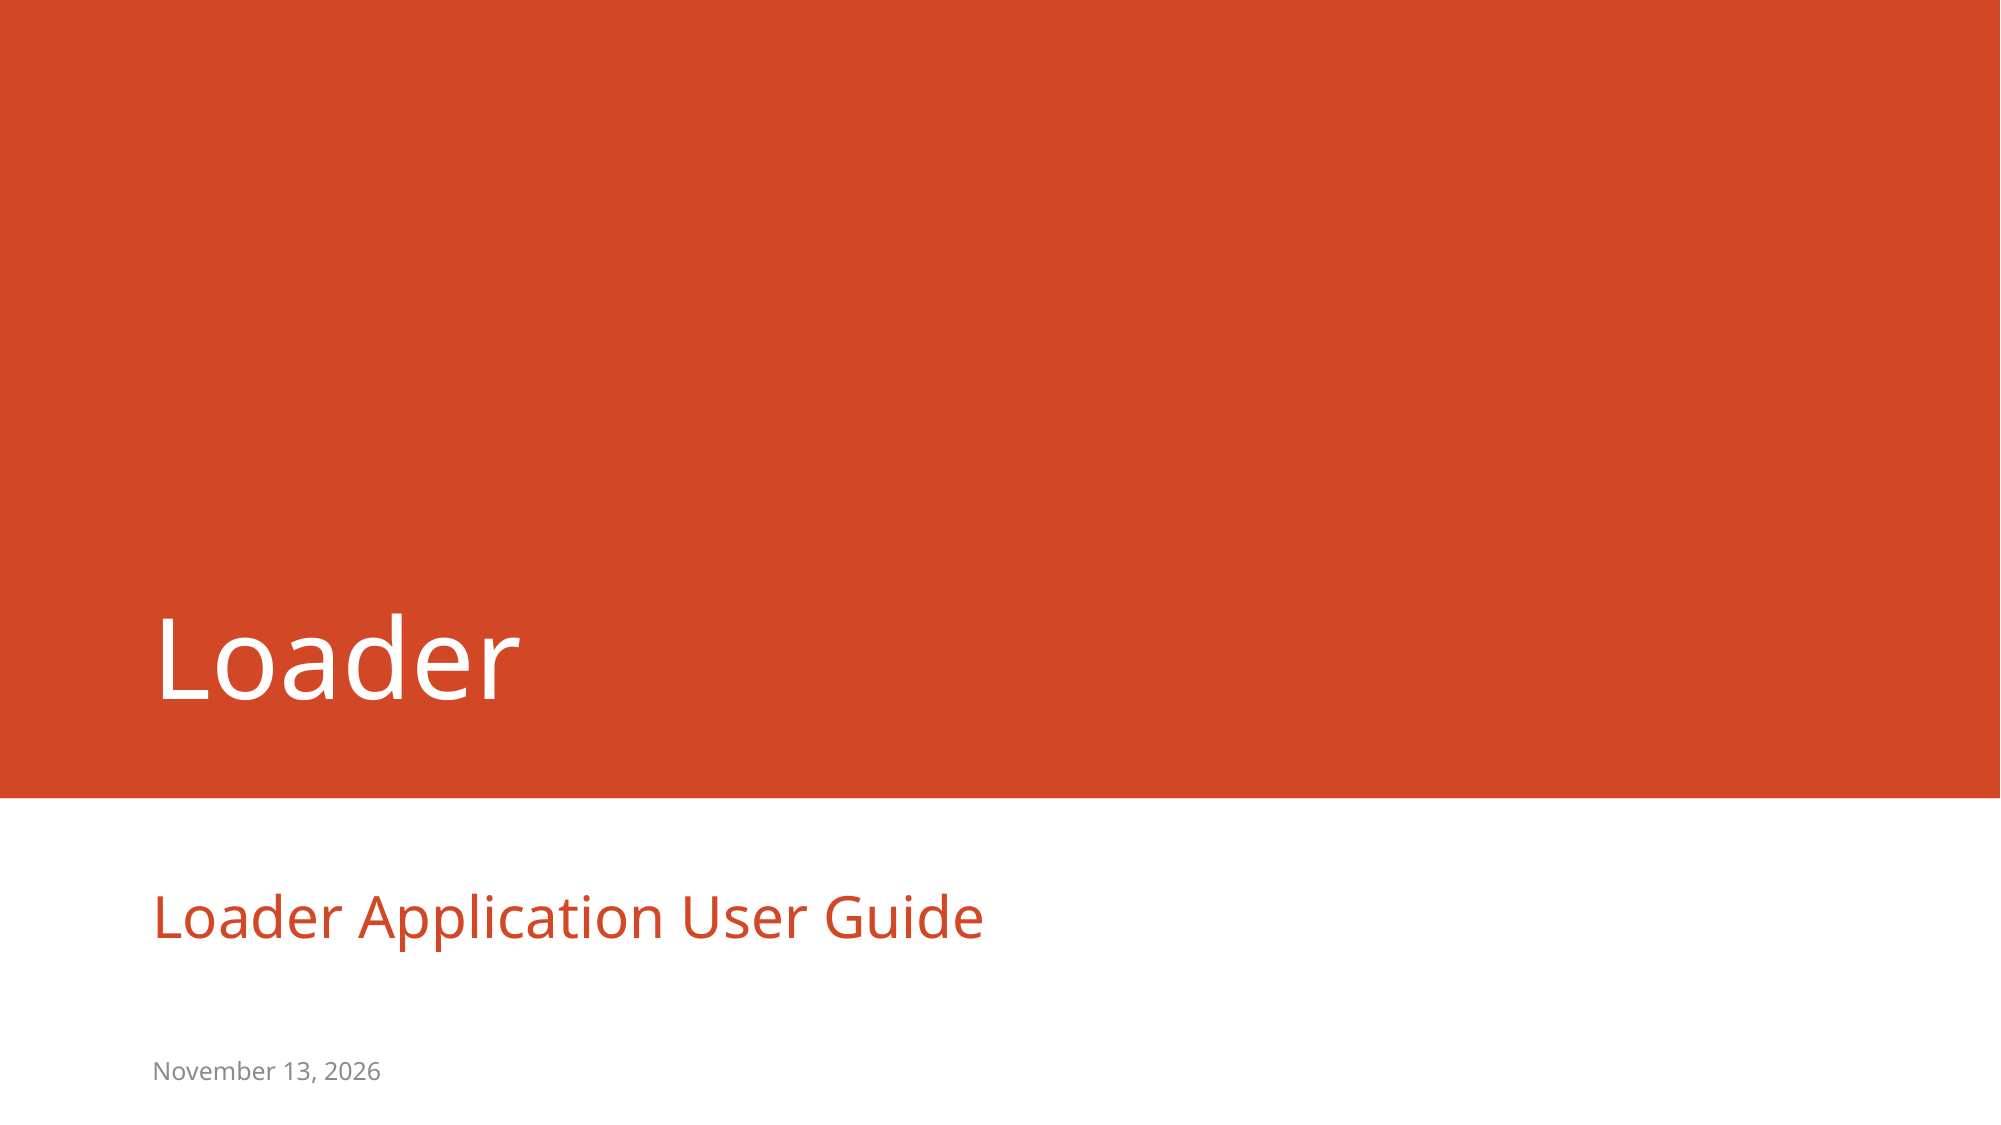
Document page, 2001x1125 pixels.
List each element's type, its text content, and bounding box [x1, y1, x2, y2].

title Loader [137, 338, 1863, 730]
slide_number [137, 1042, 675, 1103]
subtitle Loader Application User Guide [137, 838, 1589, 1025]
